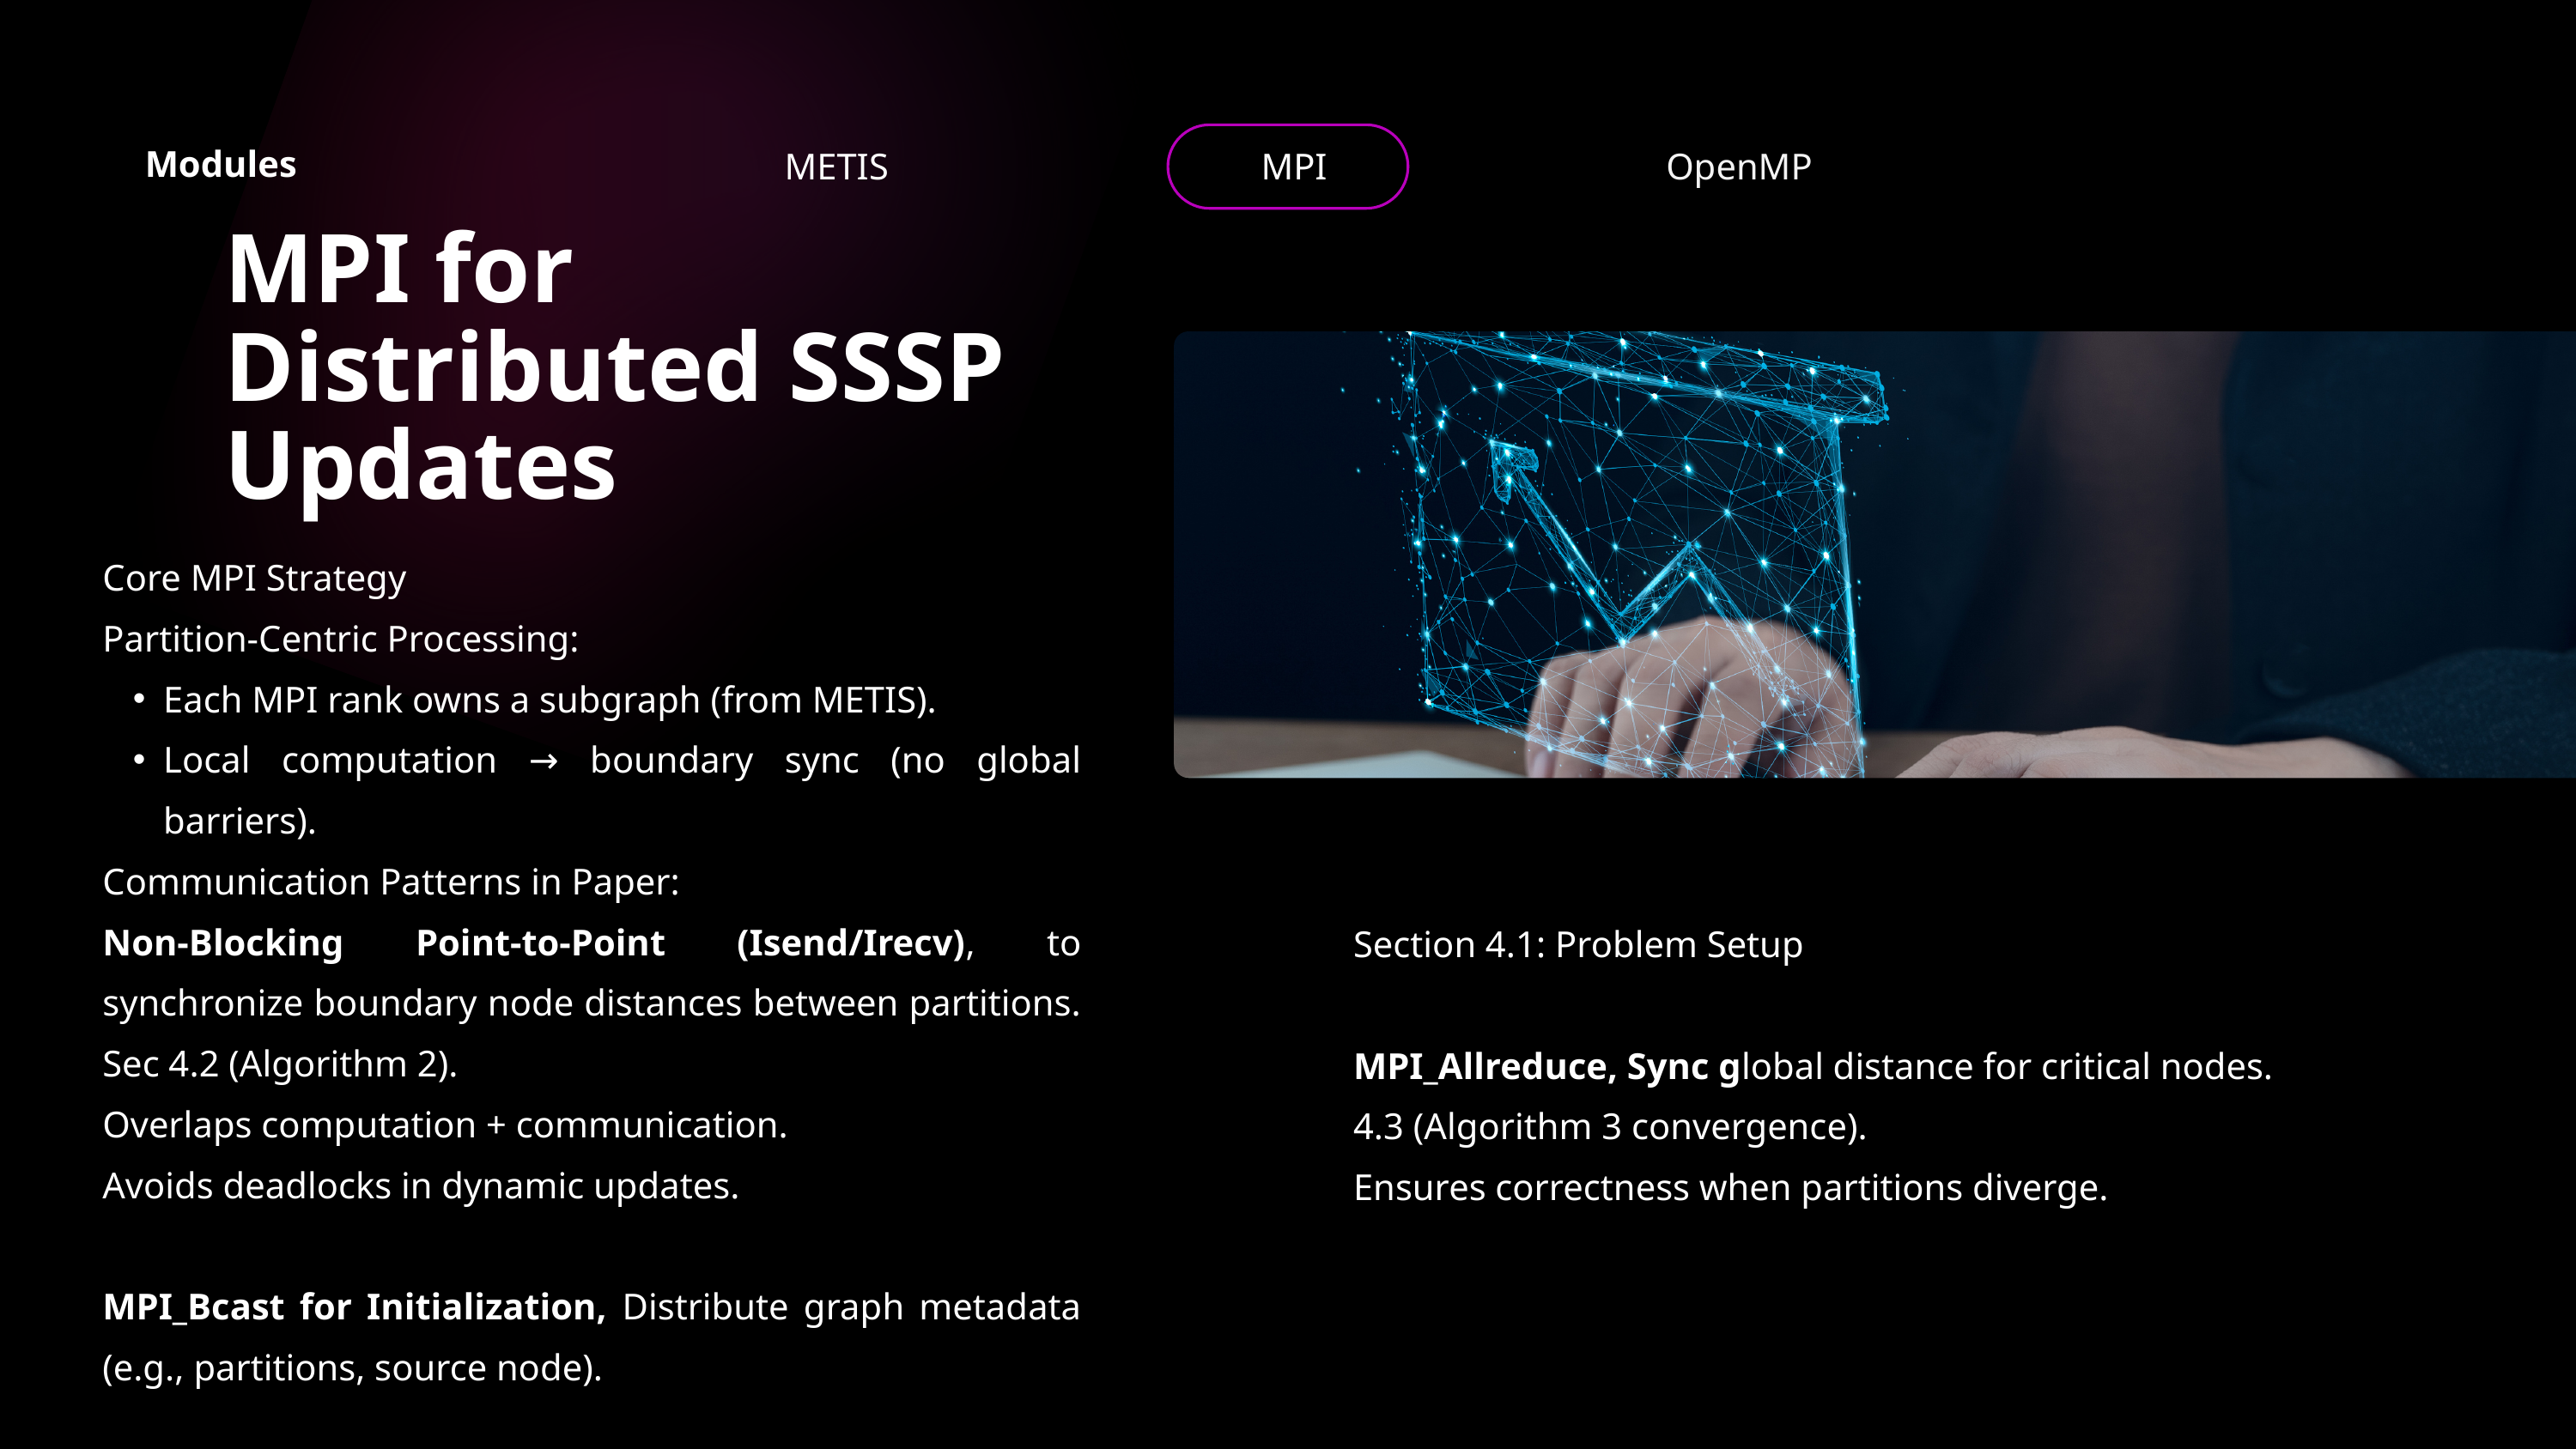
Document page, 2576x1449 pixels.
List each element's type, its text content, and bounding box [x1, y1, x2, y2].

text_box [1173, 330, 2576, 779]
text_box [119, 245, 987, 537]
text_box Modules [144, 147, 515, 185]
text_box MPI for Distributed SSSP Updates [224, 222, 1063, 521]
text_box Section 4.1: Problem Setup MPI_Allreduce, Sync global distance for critical nodes. 4.3 (Algorithm 3 convergence). Ensures correctness when partitions diverge. [1353, 904, 2333, 1449]
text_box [1167, 124, 1408, 209]
text_box OpenMP [1631, 136, 1848, 188]
text_box Core MPI Strategy Partition-Centric Processing: Each MPI rank owns a subgraph (from METIS). Local computation → boundary sync (no global barriers). Communication Patterns in Paper: Non-Blocking Point-to-Point (Isend/Irecv), to synchronize boundary node distances between partitions. Sec 4.2 (Algorithm 2). Overlaps computation + communication. Avoids deadlocks in dynamic updates. MPI_Bcast for Initialization, Distribute graph metadata (e.g., partitions, source node). [102, 537, 1082, 1449]
text_box METIS [728, 136, 945, 188]
text_box [232, 0, 1174, 308]
